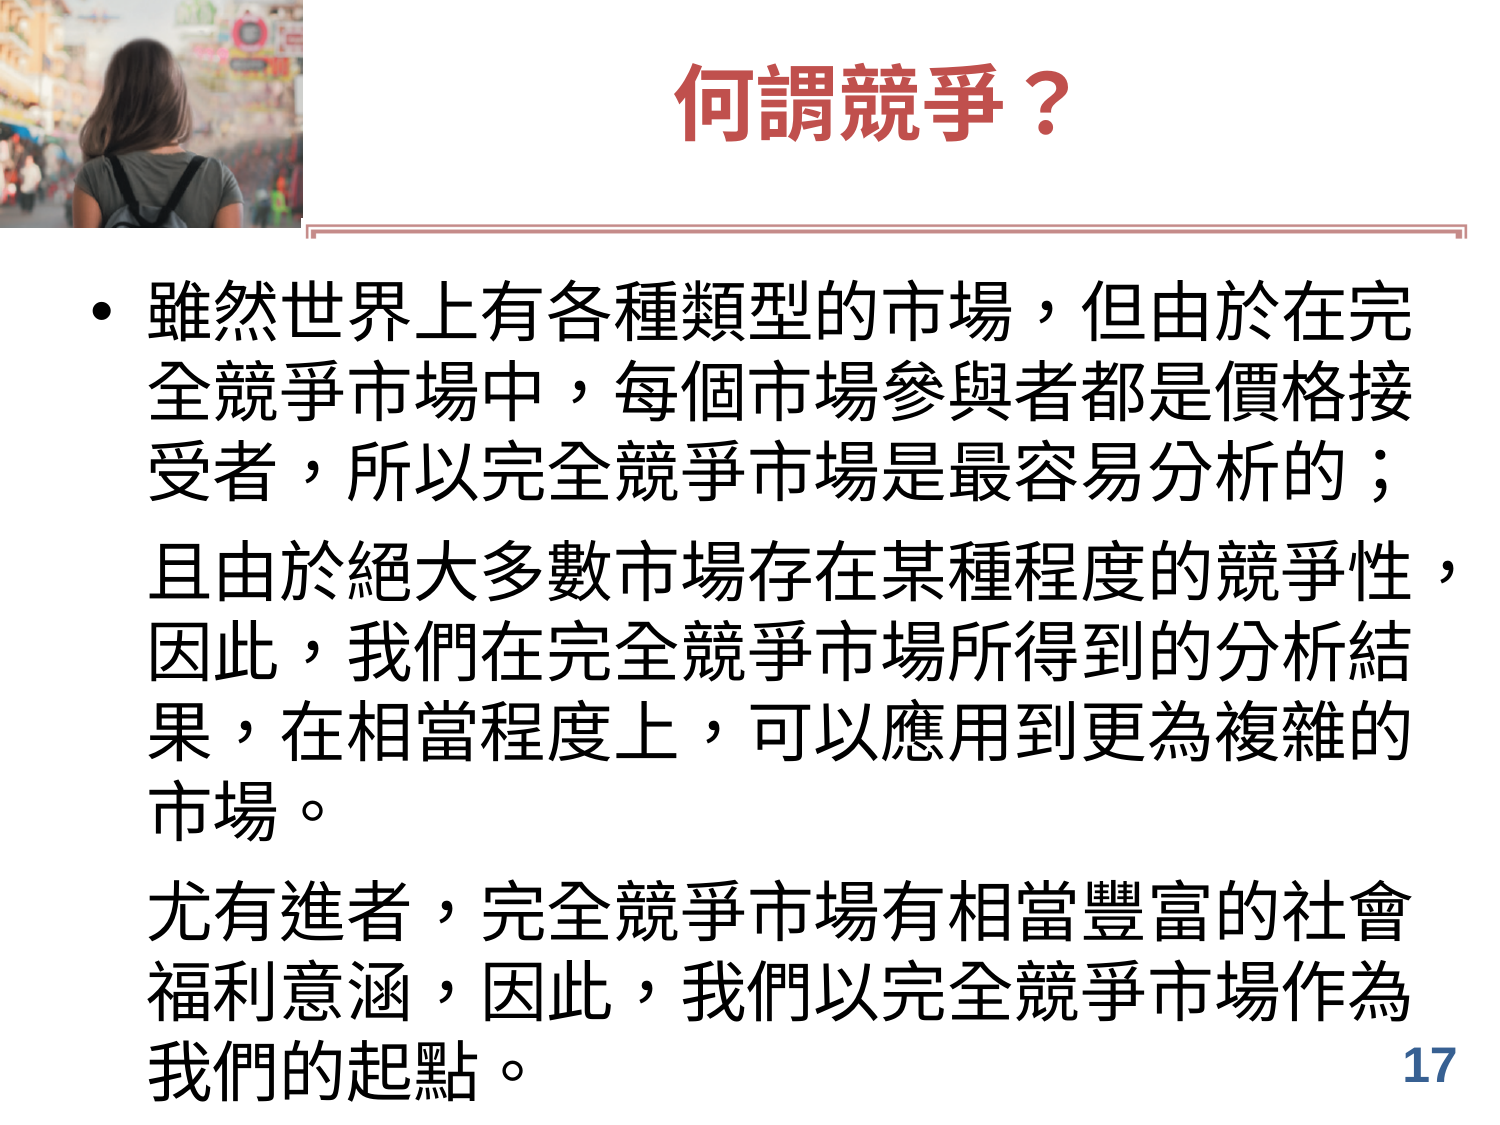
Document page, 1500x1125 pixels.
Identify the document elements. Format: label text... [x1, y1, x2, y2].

text_box 17 [1387, 1024, 1482, 1100]
list 雖然世界上有各種類型的市場，但由於在完全競爭市場中，每個市場參與者都是價格接受者，所以完全競爭市場是最容易分析的； 且由於絕大多數市場存在某種程度的競爭性，因此，我們在完全競爭市場所得到的分析結果，在相當程度上，可以應用到更為複雜的市場。 尤有進者，完全競爭市場有相當豐富的社會福利意涵，因此，我們以完全競爭市場作為我們的起點。 [75, 262, 1482, 1005]
title 何謂競爭？ [336, 7, 1425, 195]
picture [0, 0, 303, 228]
